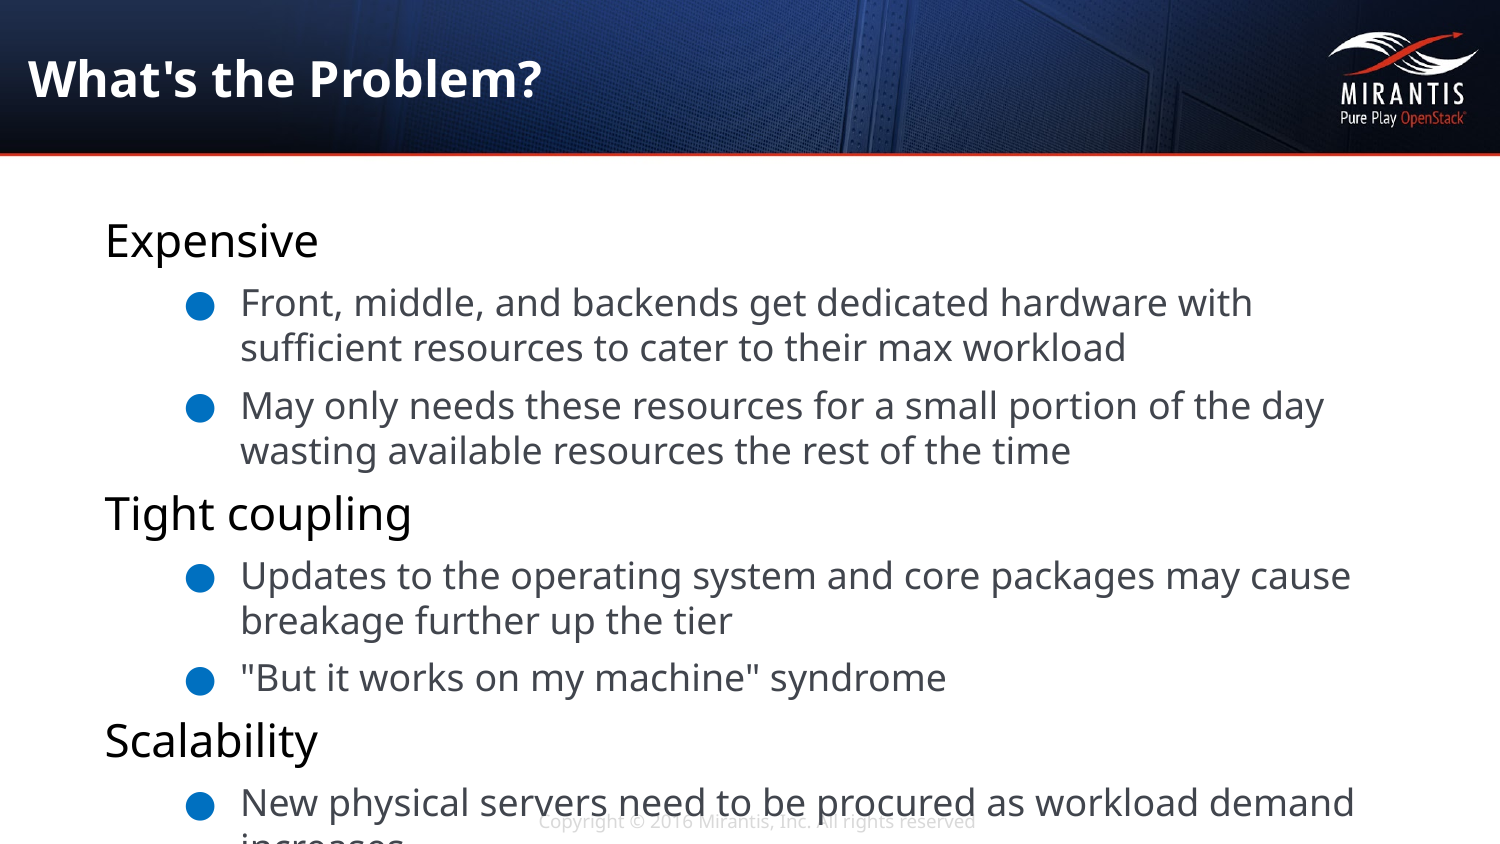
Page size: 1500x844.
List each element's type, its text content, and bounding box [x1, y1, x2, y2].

title What's the Problem? [13, 0, 1332, 156]
list Expensive Front, middle, and backends get dedicated hardware with sufficient resources to cater to their max workload May only needs these resources for a small portion of the day wasting available resources the rest of the time Tight coupling Updates to the operating system and core packages may cause breakage further up the tier "But it works on my machine" syndrome Scalability New physical servers need to be procured as workload demand increases [75, 196, 1425, 808]
picture [0, 0, 1500, 844]
